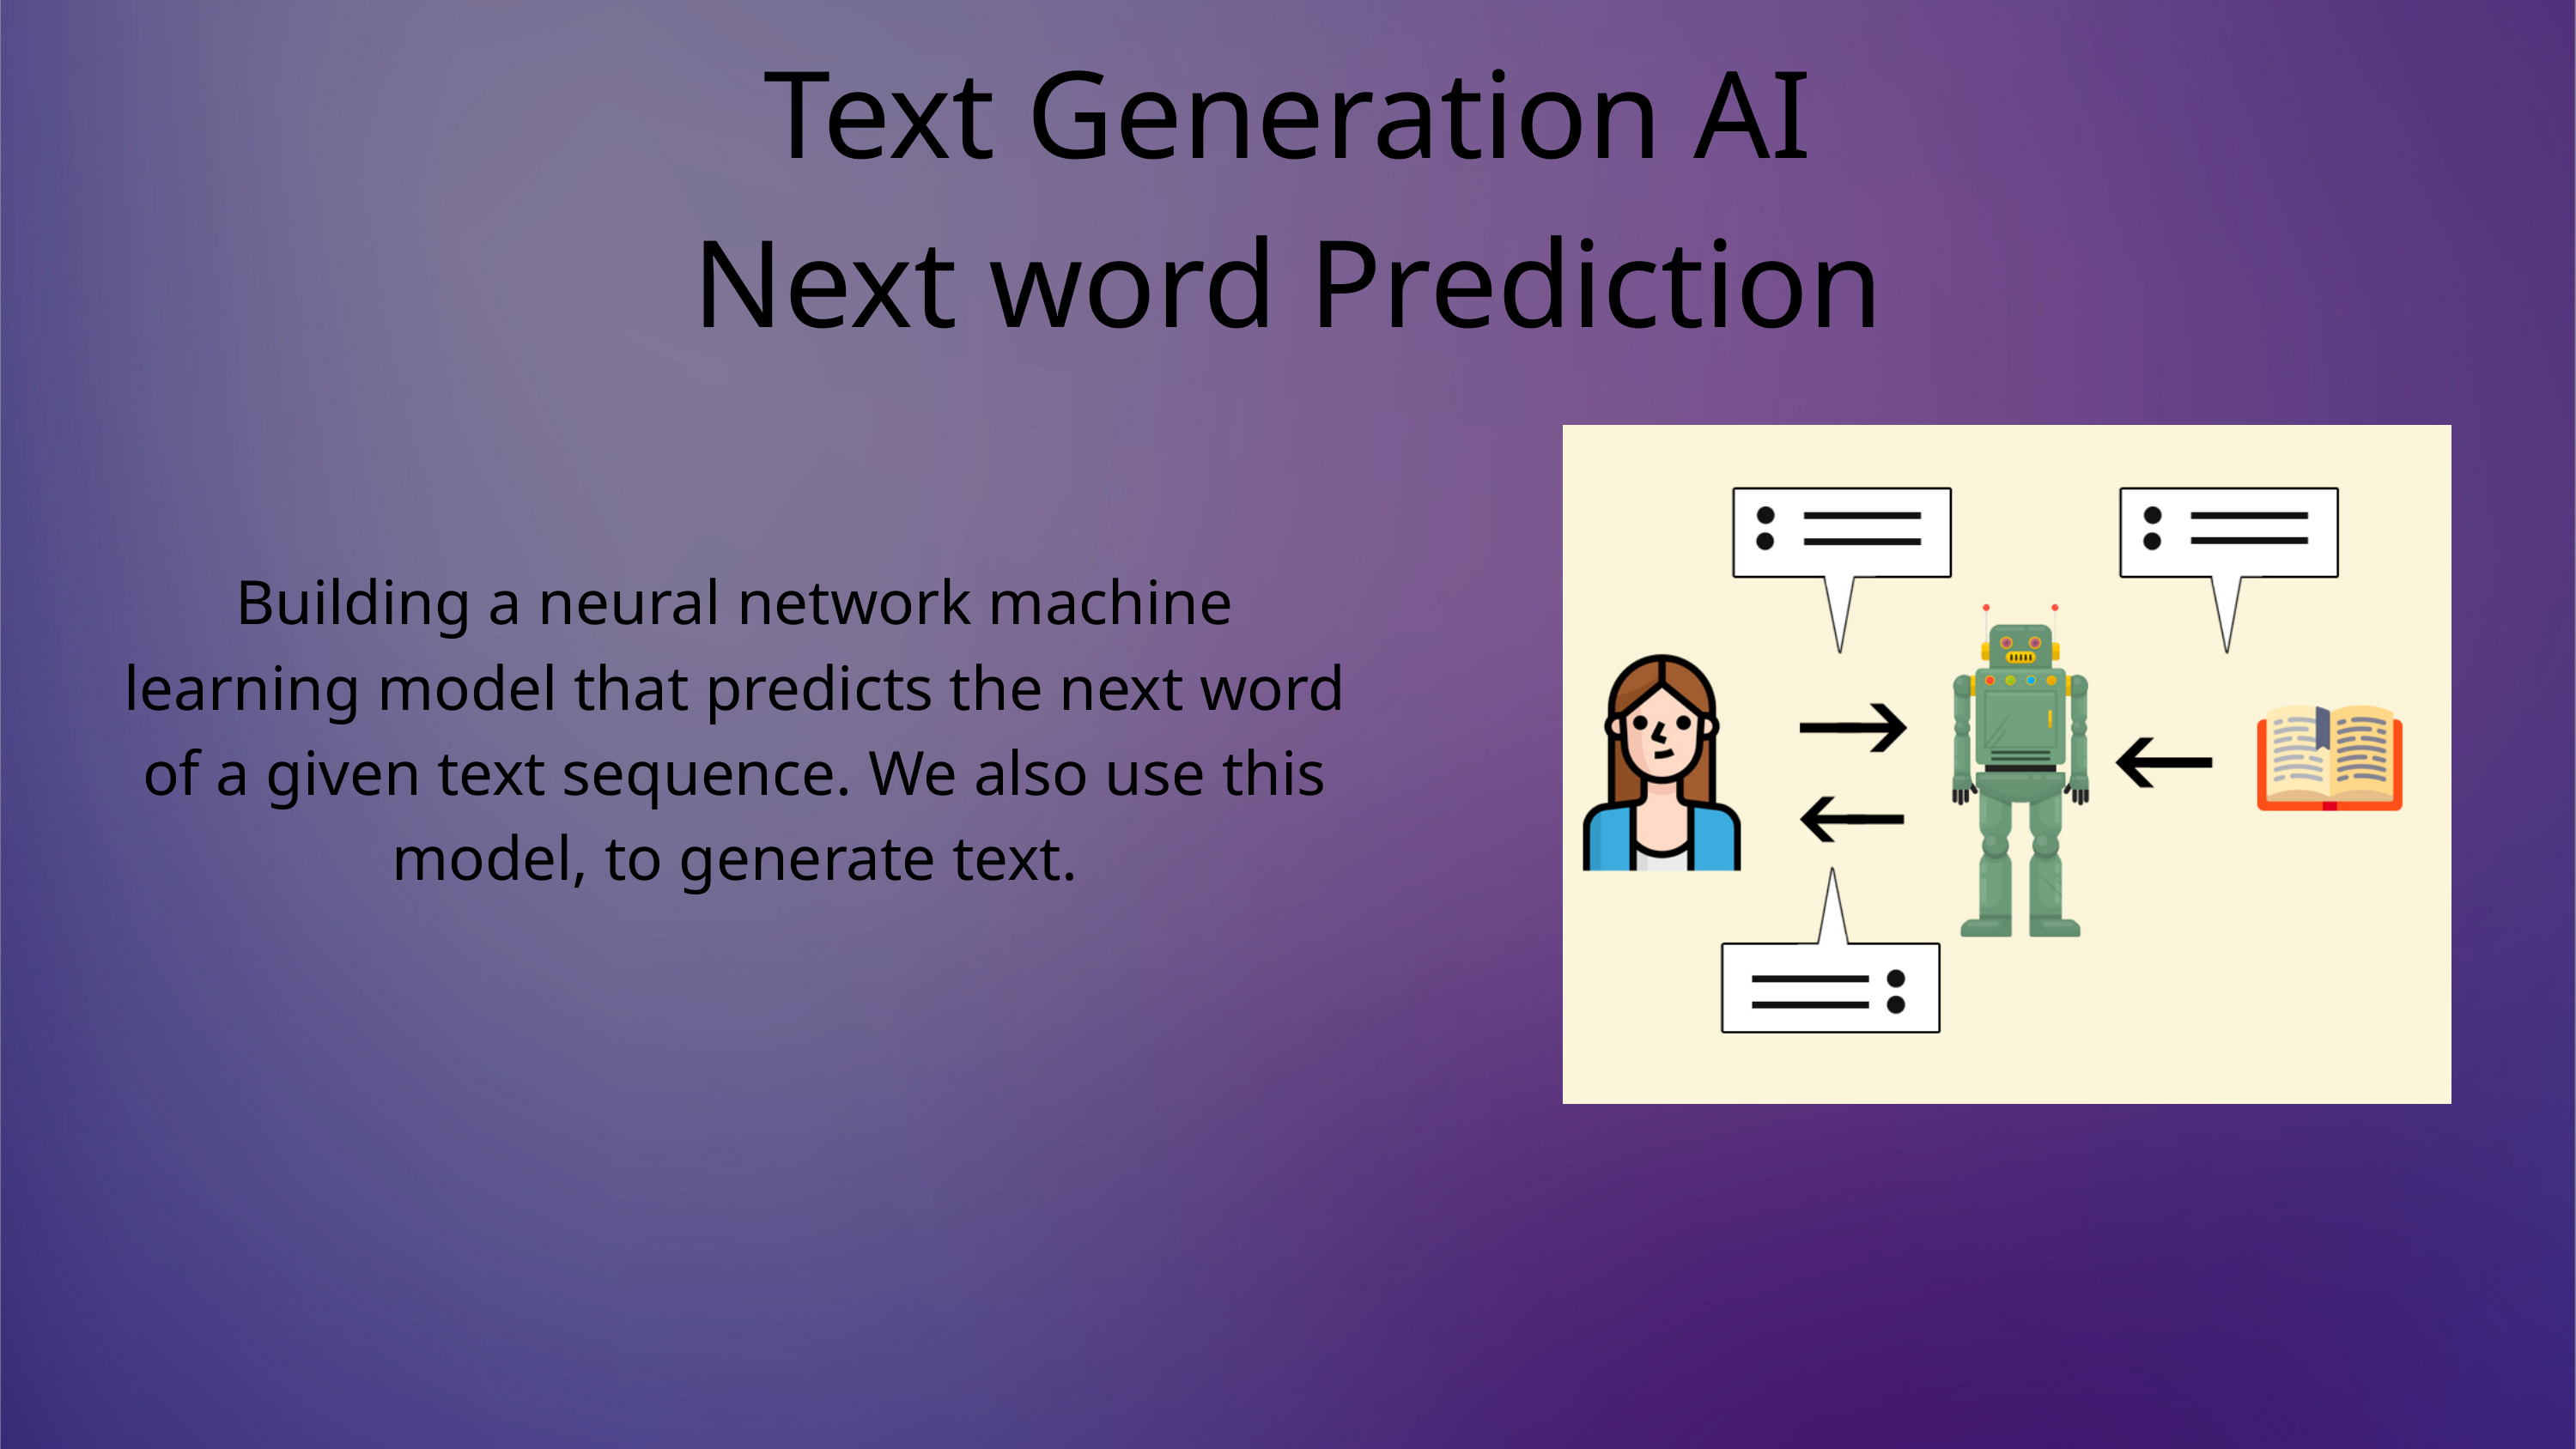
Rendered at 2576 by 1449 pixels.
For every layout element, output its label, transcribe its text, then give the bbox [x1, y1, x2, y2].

text_box [0, 0, 2576, 1449]
text_box Building a neural network machine learning model that predicts the next word of a given text sequence. We also use this model, to generate text. [111, 551, 1359, 893]
text_box Text Generation AI Next word Prediction [661, 13, 1915, 352]
text_box [1563, 425, 2451, 1104]
